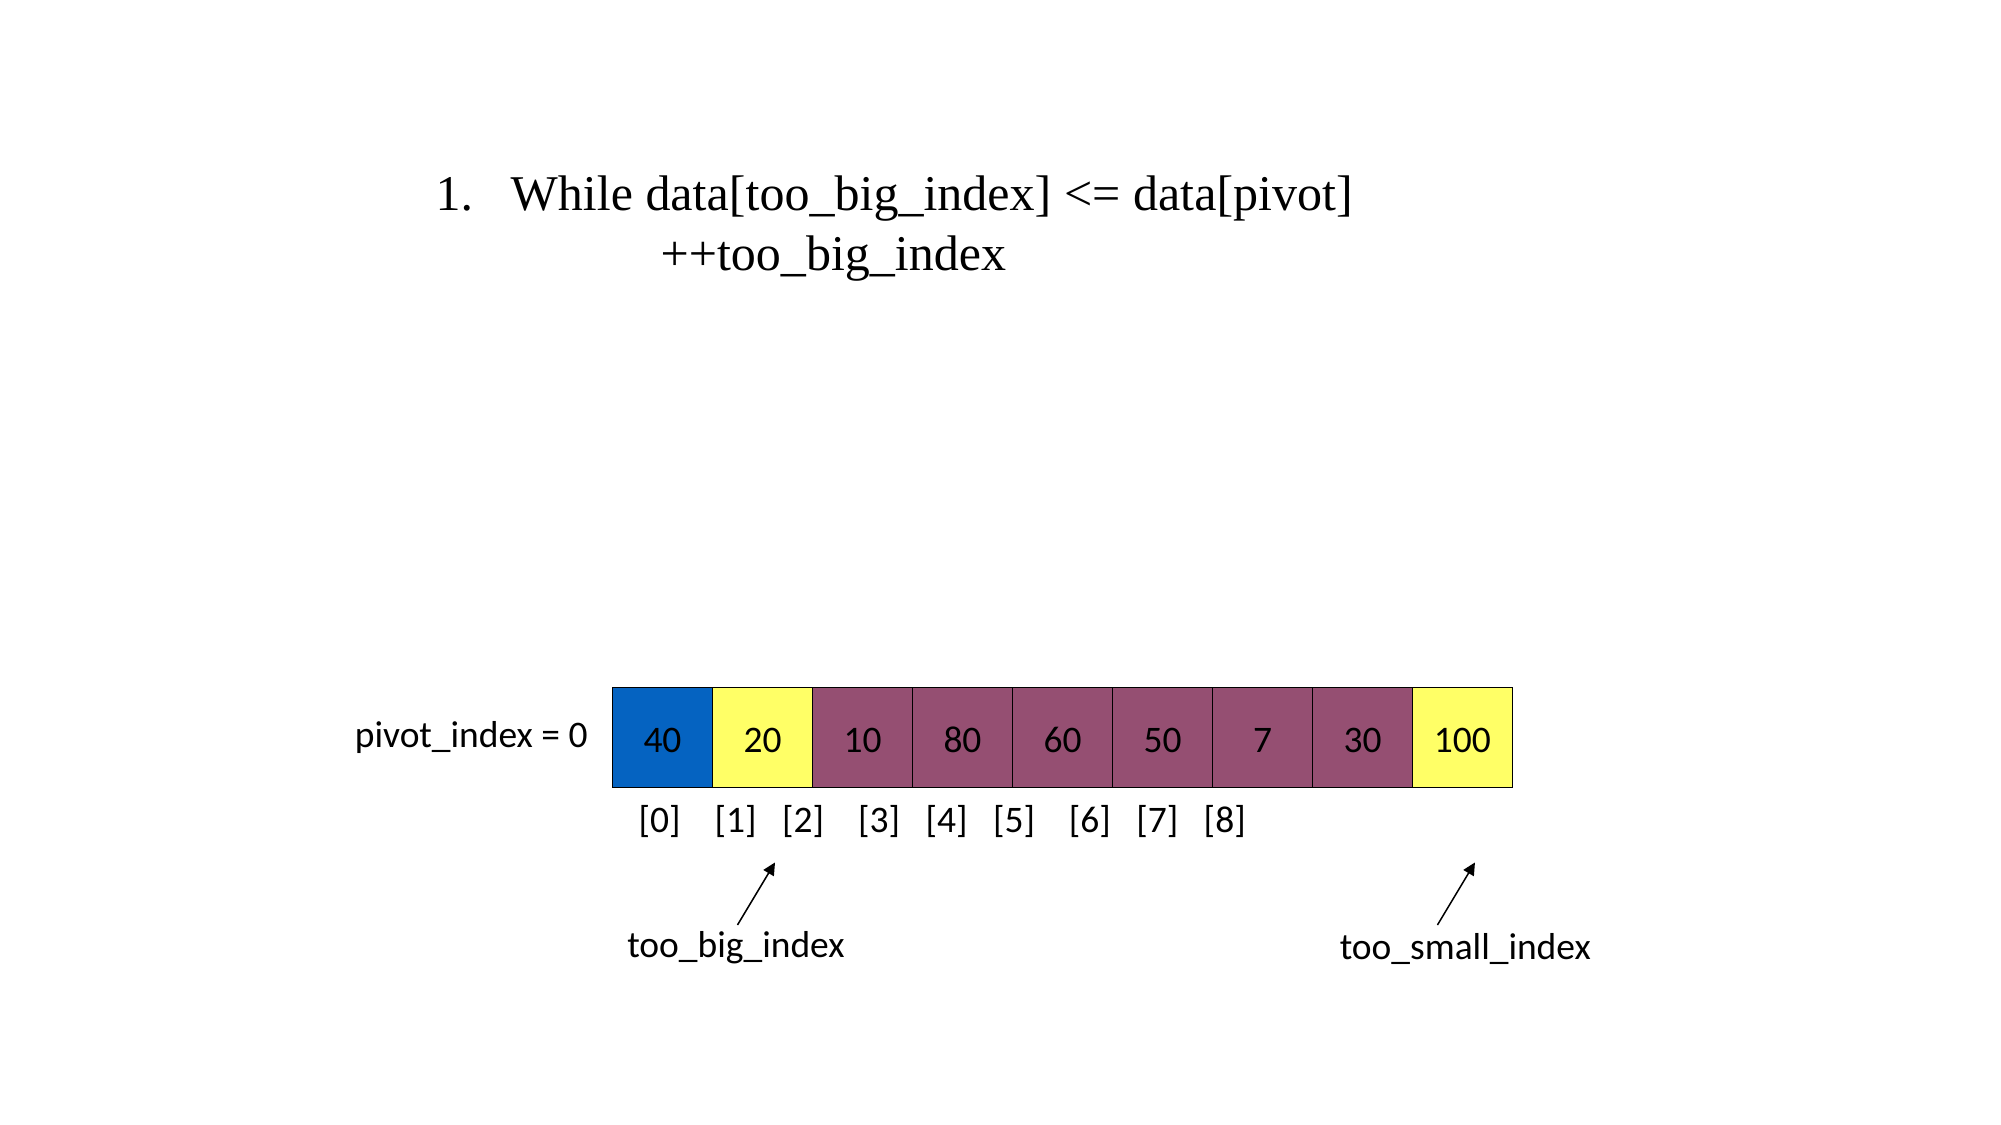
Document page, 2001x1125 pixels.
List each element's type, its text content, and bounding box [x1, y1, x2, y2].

text_box 80 [912, 687, 1012, 787]
text_box [1437, 862, 1475, 926]
text_box too_small_index [1325, 914, 1675, 975]
text_box While data[too_big_index] <= data[pivot] ++too_big_index [420, 152, 1369, 348]
text_box [737, 862, 775, 926]
text_box 100 [1412, 687, 1513, 788]
text_box 10 [812, 687, 912, 787]
text_box 7 [1212, 687, 1312, 788]
text_box 20 [712, 687, 812, 787]
text_box 60 [1012, 687, 1112, 787]
text_box 30 [1312, 687, 1412, 788]
text_box pivot_index = 0 [340, 702, 603, 762]
text_box 50 [1112, 687, 1212, 787]
text_box [0] [1] [2] [3] [4] [5] [6] [7] [8] [623, 787, 1262, 848]
text_box too_big_index [612, 912, 1088, 973]
text_box 40 [612, 687, 712, 788]
